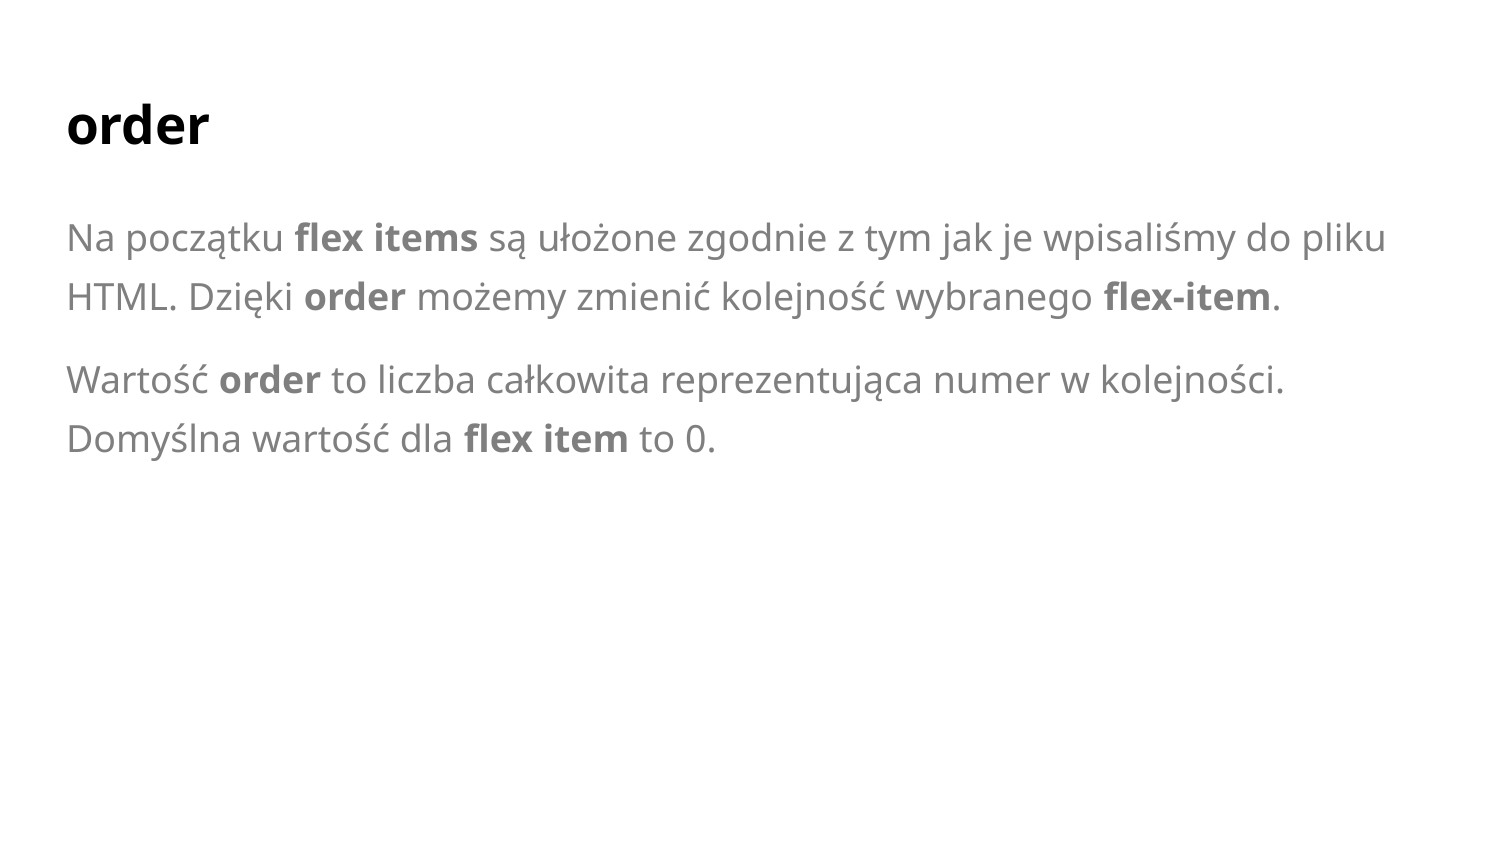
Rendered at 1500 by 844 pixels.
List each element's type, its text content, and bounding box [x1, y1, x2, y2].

title order [51, 72, 1449, 176]
list Na początku flex items są ułożone zgodnie z tym jak je wpisaliśmy do pliku HTML. Dzięki order możemy zmienić kolejność wybranego flex-item. Wartość order to liczba całkowita reprezentująca numer w kolejności. Domyślna wartość dla flex item to 0. [51, 189, 1449, 750]
